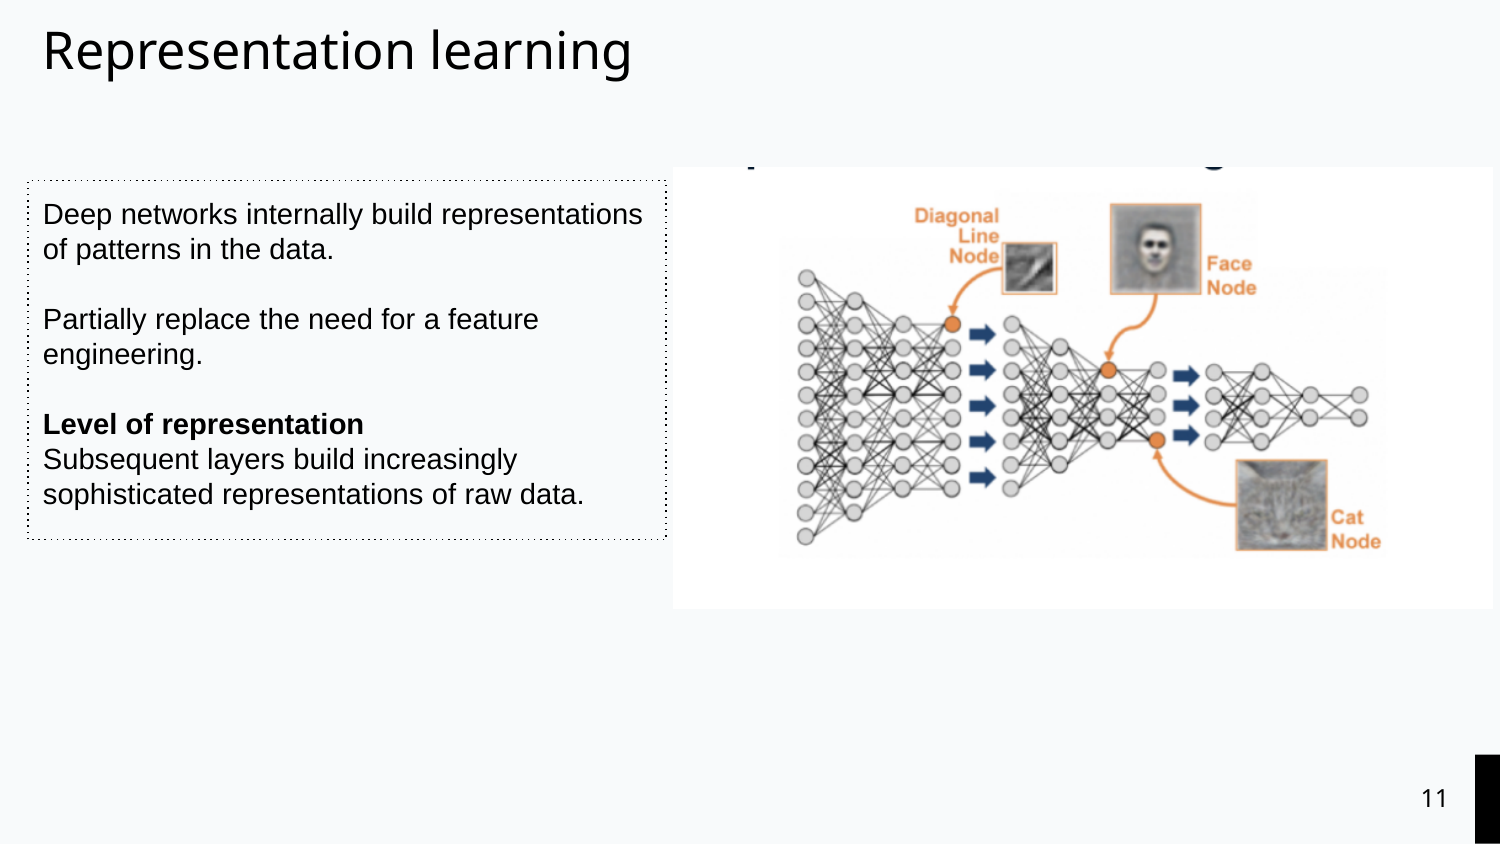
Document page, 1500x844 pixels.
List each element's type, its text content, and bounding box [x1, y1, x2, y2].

text_box Deep networks internally build representations of patterns in the data. Partially replace the need for a feature engineering. Level of representation Subsequent layers build increasingly sophisticated representations of raw data. [27, 180, 666, 540]
title Representation learning [27, 18, 962, 80]
picture [673, 166, 1493, 609]
slide_number ‹#› [1389, 766, 1480, 832]
